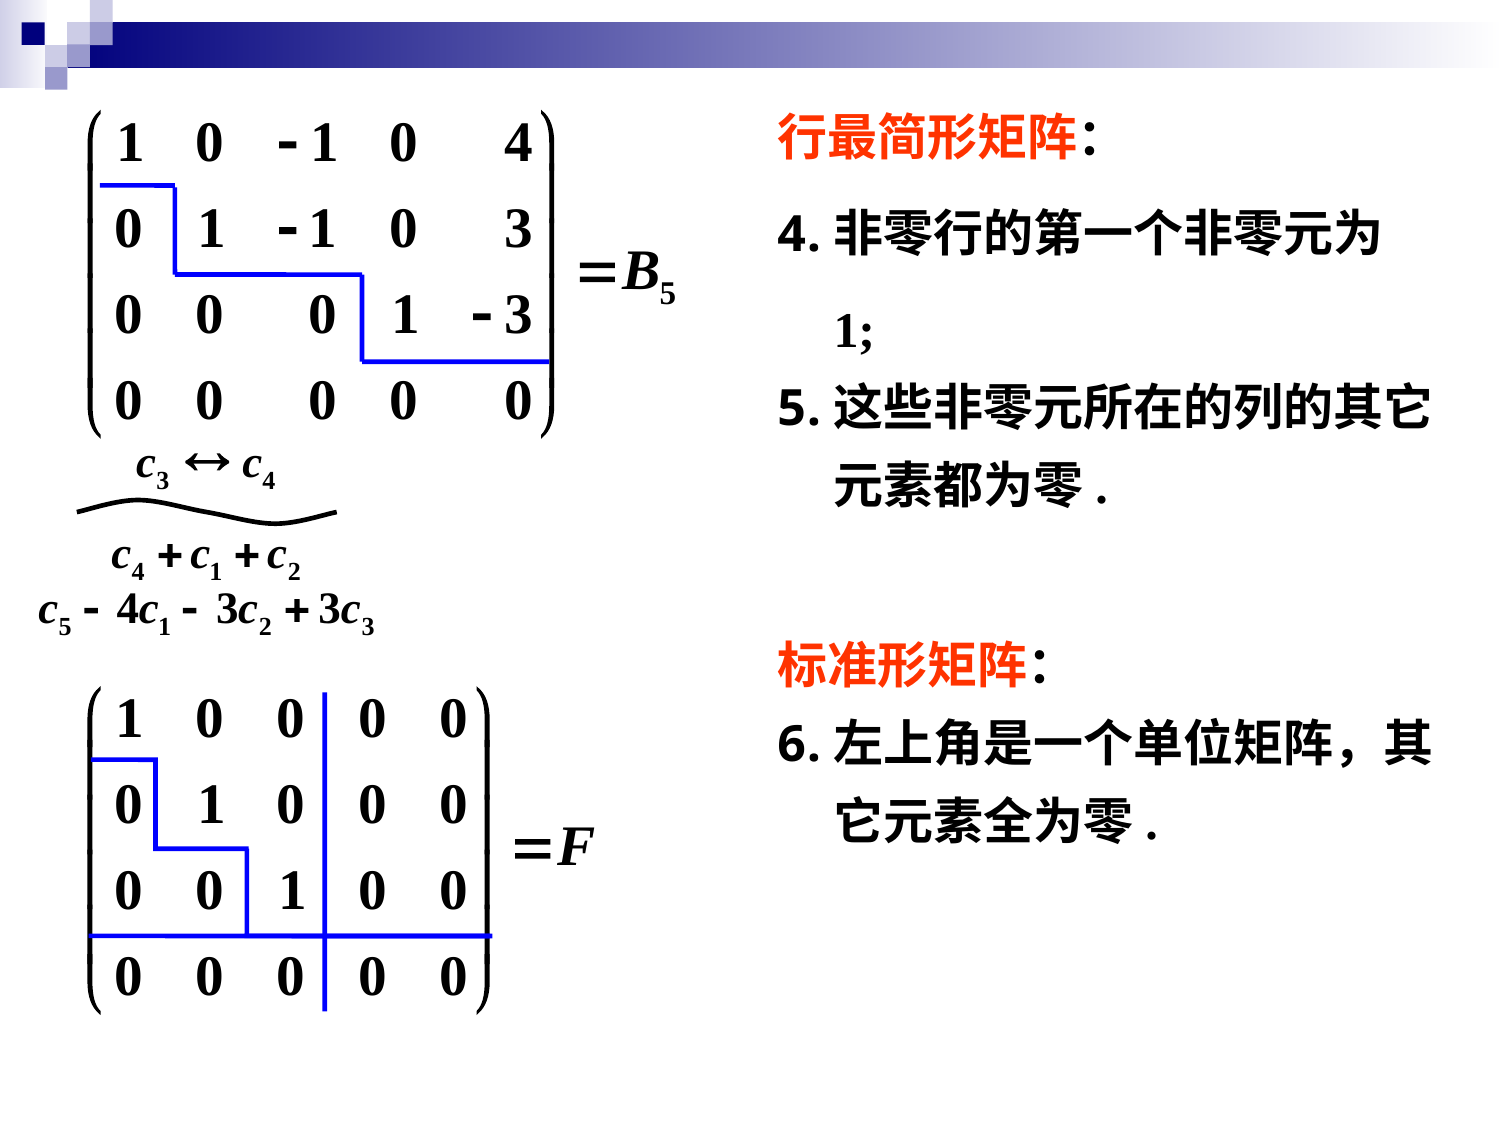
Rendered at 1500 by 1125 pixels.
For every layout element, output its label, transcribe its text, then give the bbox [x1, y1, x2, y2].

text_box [105, 523, 309, 576]
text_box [129, 432, 284, 501]
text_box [76, 98, 688, 448]
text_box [90, 759, 493, 937]
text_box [99, 185, 550, 362]
text_box 行最简形矩阵： 非零行的第一个非零元为1; 这些非零元所在的列的其它元素都为零. [762, 98, 1450, 521]
text_box [76, 501, 337, 522]
text_box 标准形矩阵： 左上角是一个单位矩阵，其它元素全为零. [762, 626, 1472, 857]
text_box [32, 578, 382, 647]
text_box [76, 674, 612, 1024]
